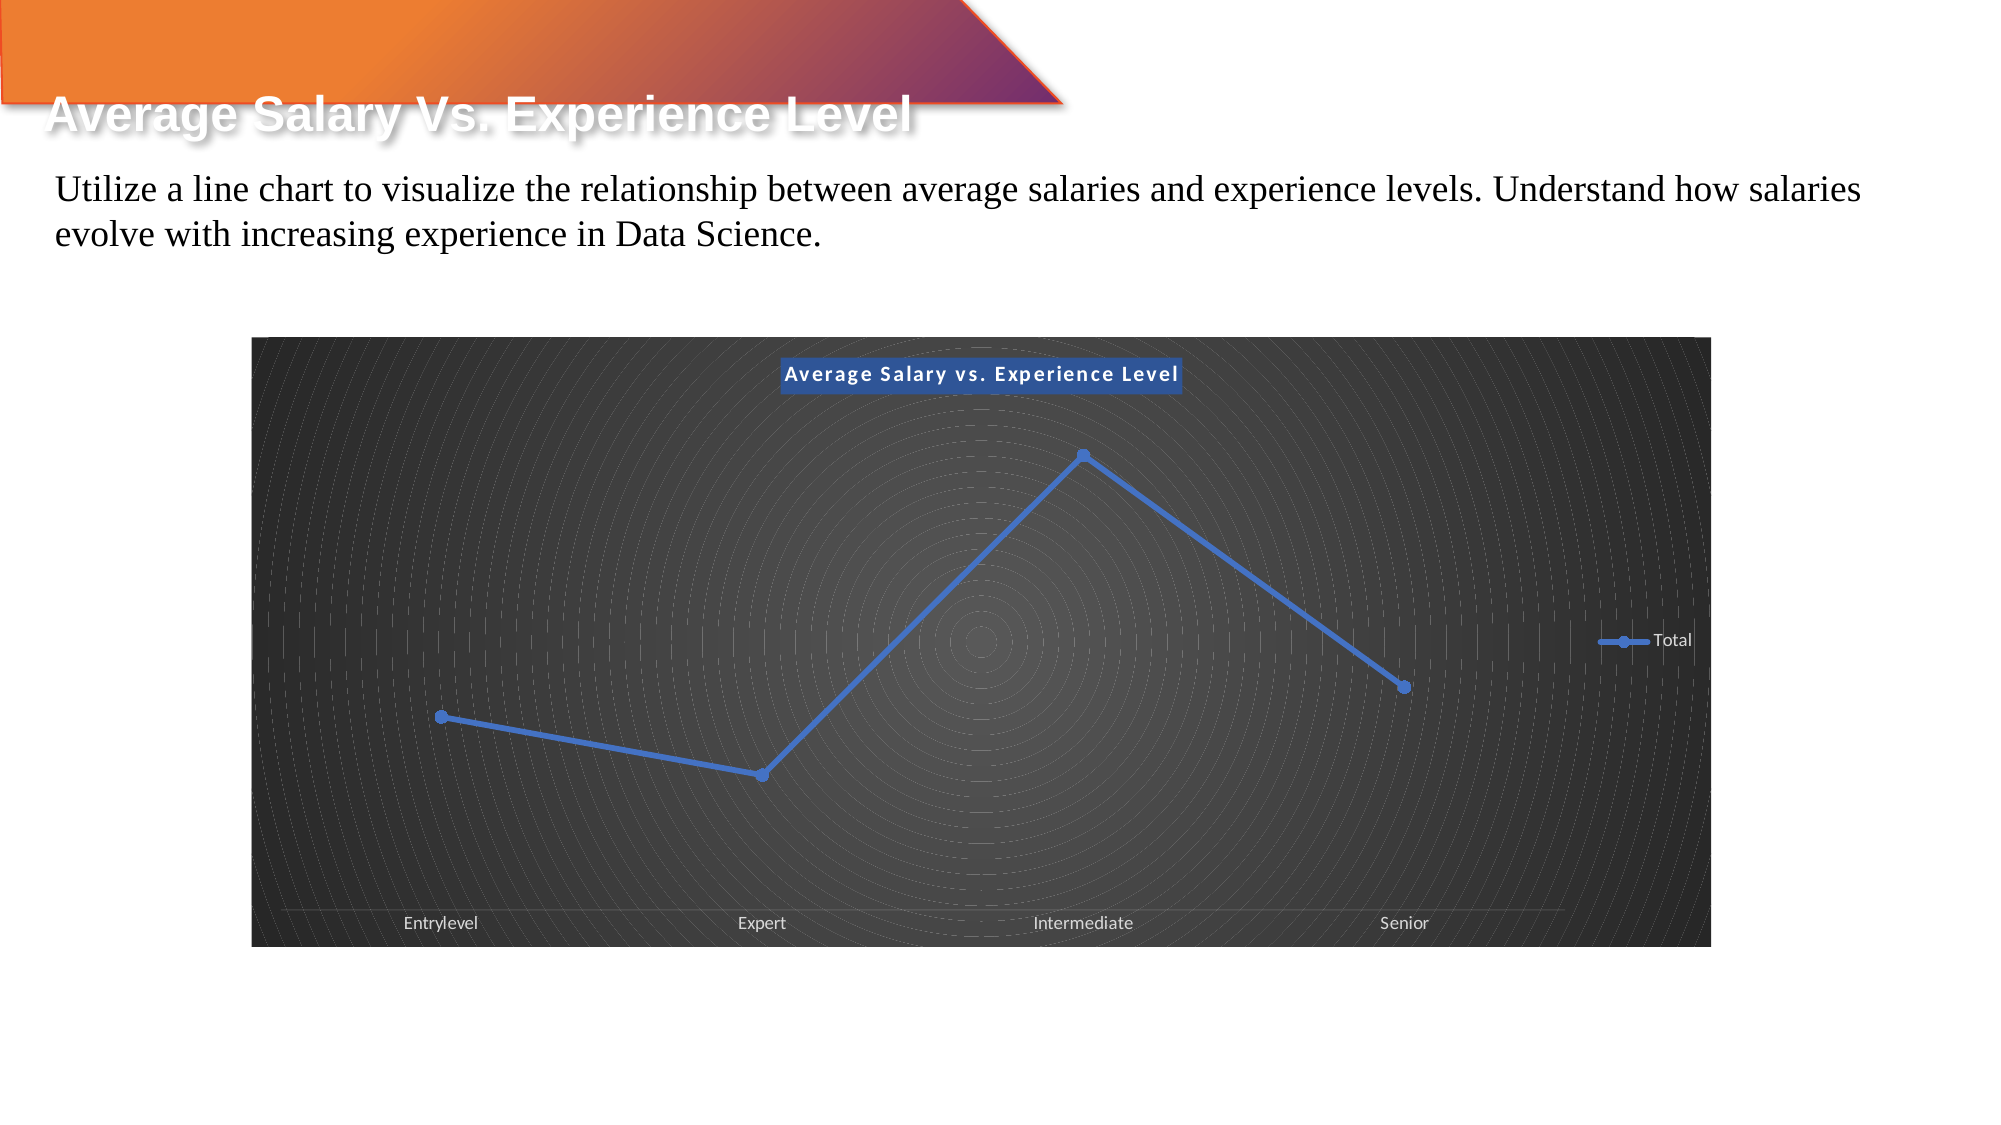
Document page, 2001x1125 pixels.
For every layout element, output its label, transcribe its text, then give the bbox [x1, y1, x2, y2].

chart [251, 337, 1712, 947]
text_box Utilize a line chart to visualize the relationship between average salaries and experience levels. Understand how salaries evolve with increasing experience in Data Science. [40, 156, 1949, 352]
text_box Average Salary Vs. Experience Level [0, 0, 1062, 104]
